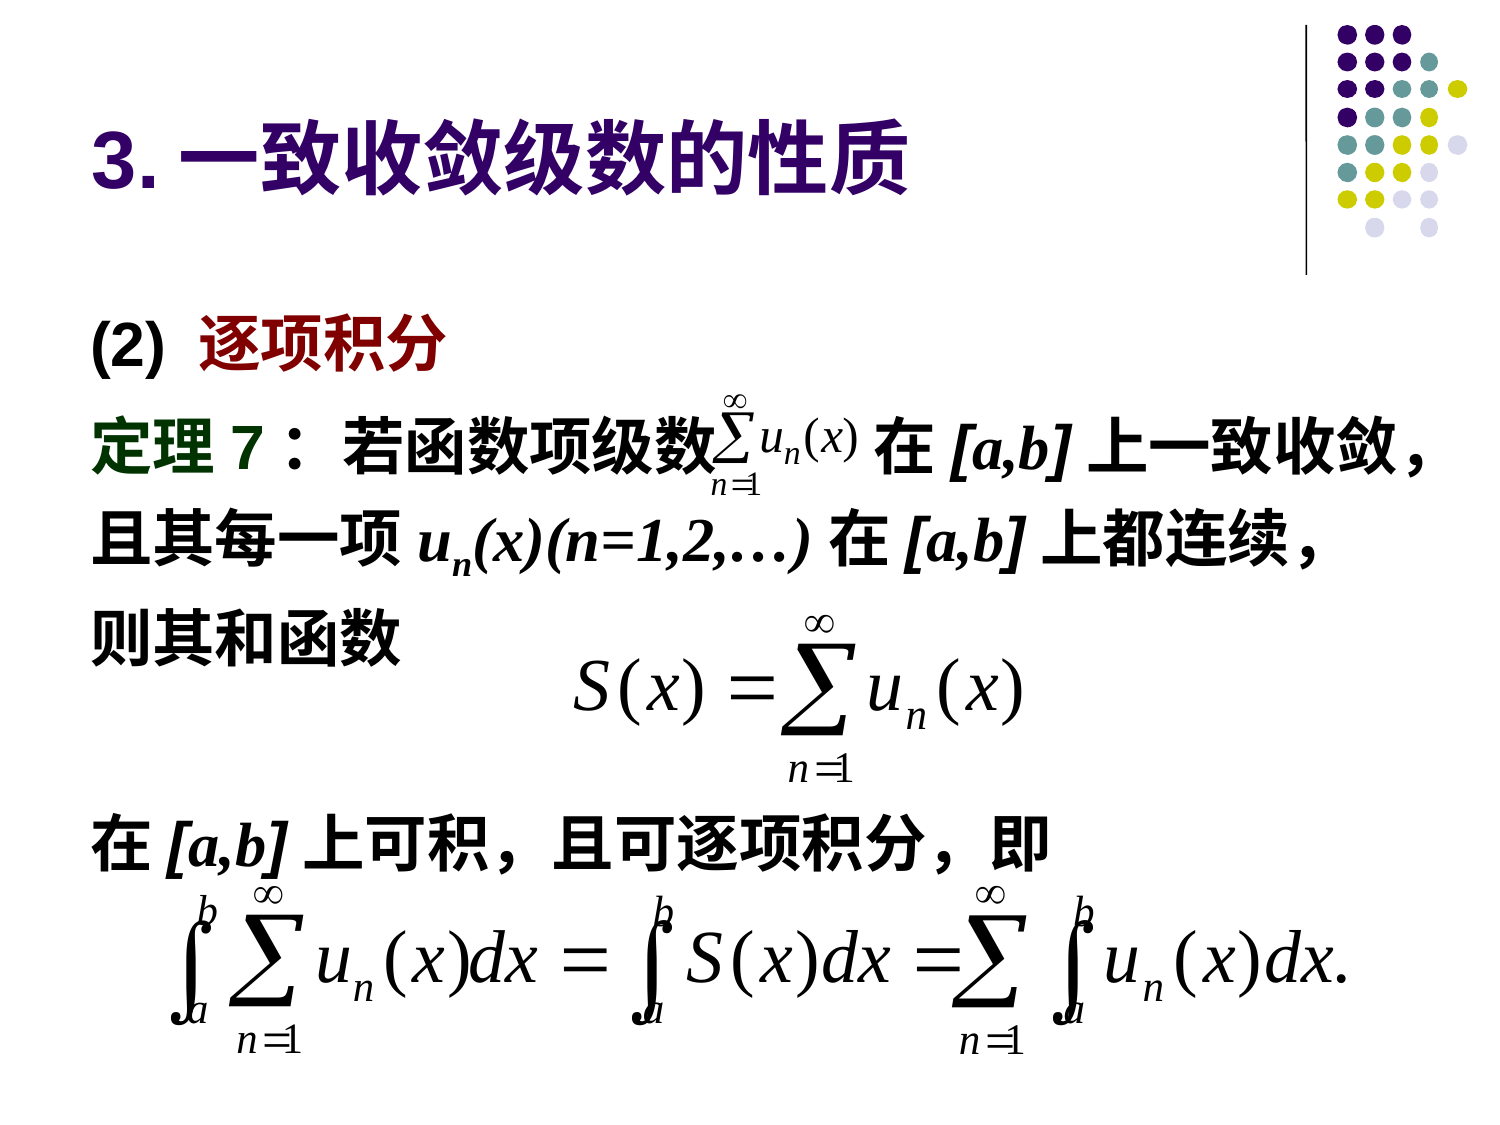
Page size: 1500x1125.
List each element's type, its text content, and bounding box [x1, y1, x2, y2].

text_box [560, 585, 1041, 799]
title 3.一致收敛级数的性质 [76, 0, 1315, 213]
list (2) 逐项积分 定理7：若函数项级数 在[a,b]上一致收敛，且其每一项un(x)(n=1,2,…)在[a,b]上都连续，则其和函数 在[a,b]上可积，且可逐项积分，即 [74, 529, 1426, 1006]
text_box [702, 373, 867, 507]
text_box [147, 857, 609, 1070]
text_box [609, 857, 1359, 1071]
list (2) 逐项积分 定理7：若函数项级数 在[a,b]上一致收敛，且其每一项un(x)(n=1,2,…)在[a,b]上都连续，则其和函数 在[a,b]上可积，且可逐项积分，即 [74, 281, 1426, 528]
